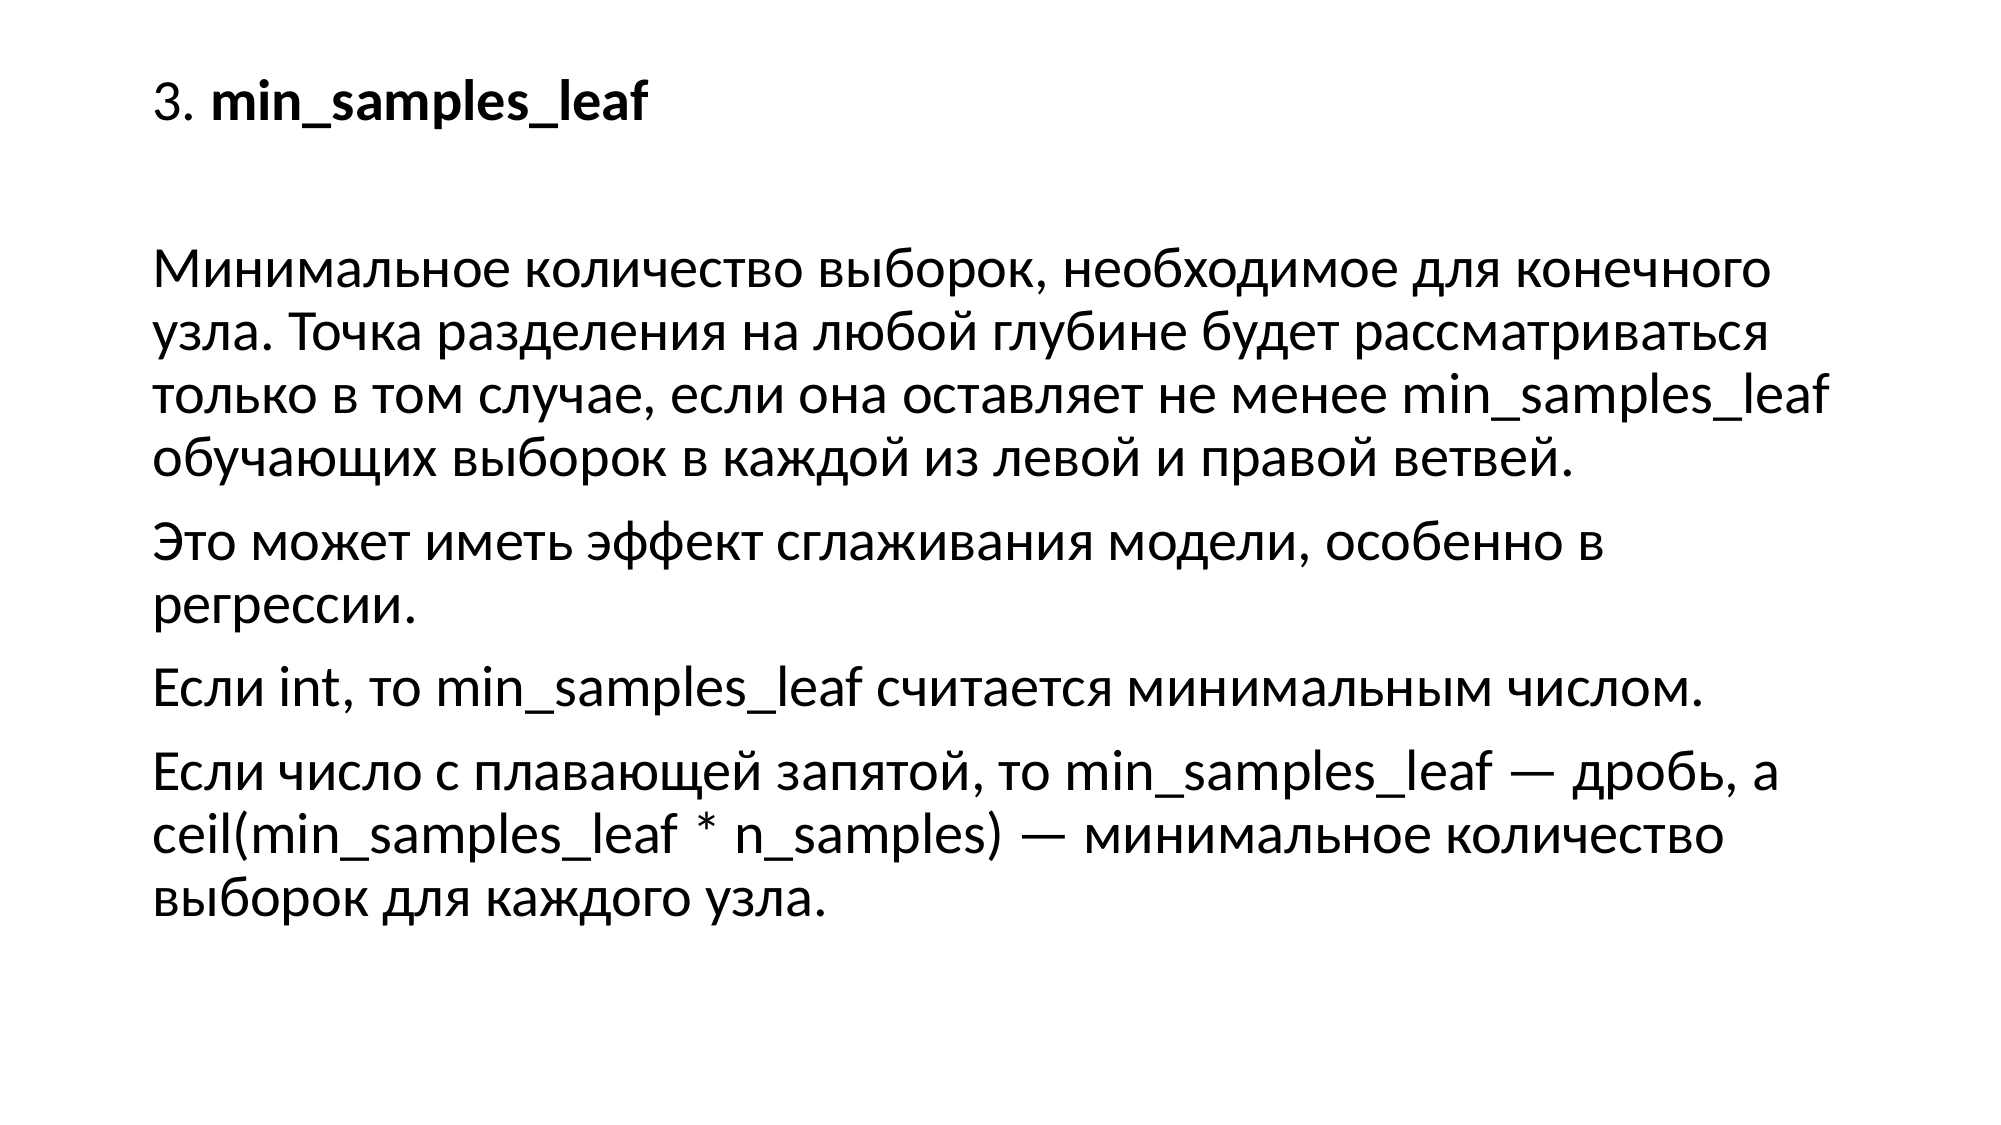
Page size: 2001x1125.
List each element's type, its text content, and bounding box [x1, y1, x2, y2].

list 3. min_samples_leaf Минимальное количество выборок, необходимое для конечного узла. Точка разделения на любой глубине будет рассматриваться только в том случае, если она оставляет не менее min_samples_leaf обучающих выборок в каждой из левой и правой ветвей. Это может иметь эффект сглаживания модели, особенно в регрессии. Если int, то min_samples_leaf считается минимальным числом. Если число с плавающей запятой, то min_samples_leaf — дробь, а ceil(min_samples_leaf * n_samples) — минимальное количество выборок для каждого узла. [137, 62, 1863, 1071]
